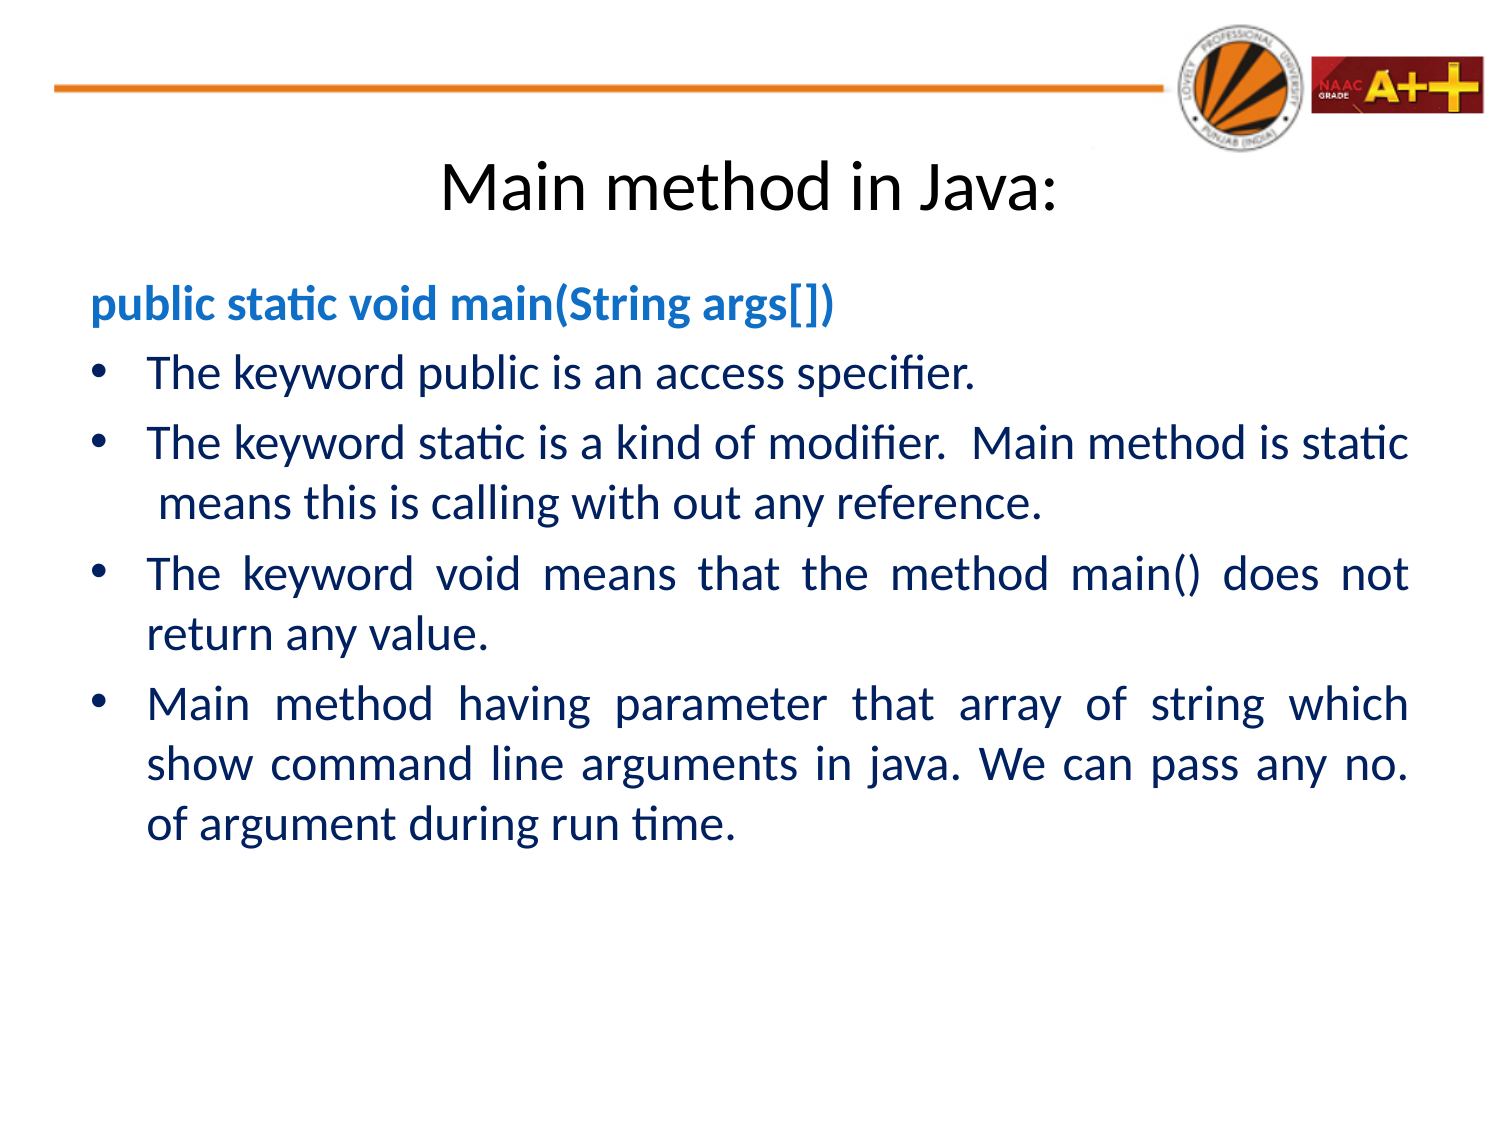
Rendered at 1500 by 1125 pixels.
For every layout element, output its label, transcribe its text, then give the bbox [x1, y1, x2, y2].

list public static void main(String args[]) The keyword public is an access specifier. The keyword static is a kind of modifier. Main method is static means this is calling with out any reference. The keyword void means that the method main() does not return any value. Main method having parameter that array of string which show command line arguments in java. We can pass any no. of argument during run time. [75, 262, 1425, 1005]
picture [23, 16, 1500, 163]
title Main method in Java: [75, 45, 1425, 233]
